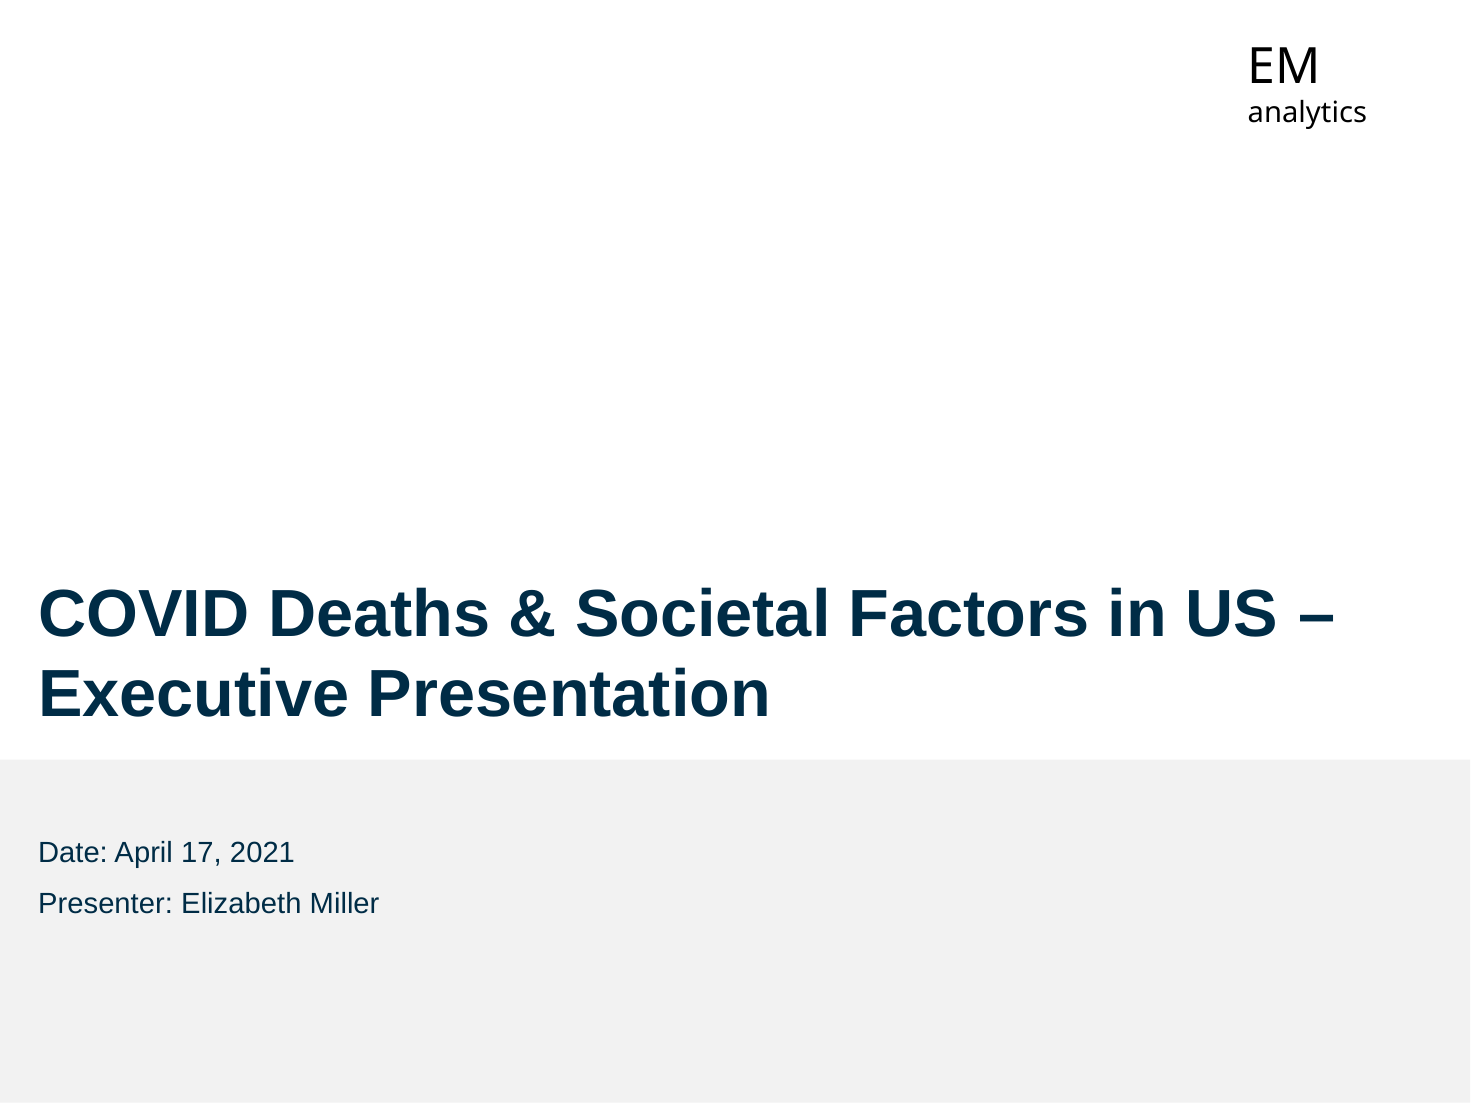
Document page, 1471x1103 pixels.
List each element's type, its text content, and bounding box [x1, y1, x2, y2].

text_box Date: April 17, 2021 [38, 833, 848, 869]
text_box Presenter: Elizabeth Miller [38, 884, 848, 920]
title COVID Deaths & Societal Factors in US – Executive Presentation [38, 570, 1471, 755]
